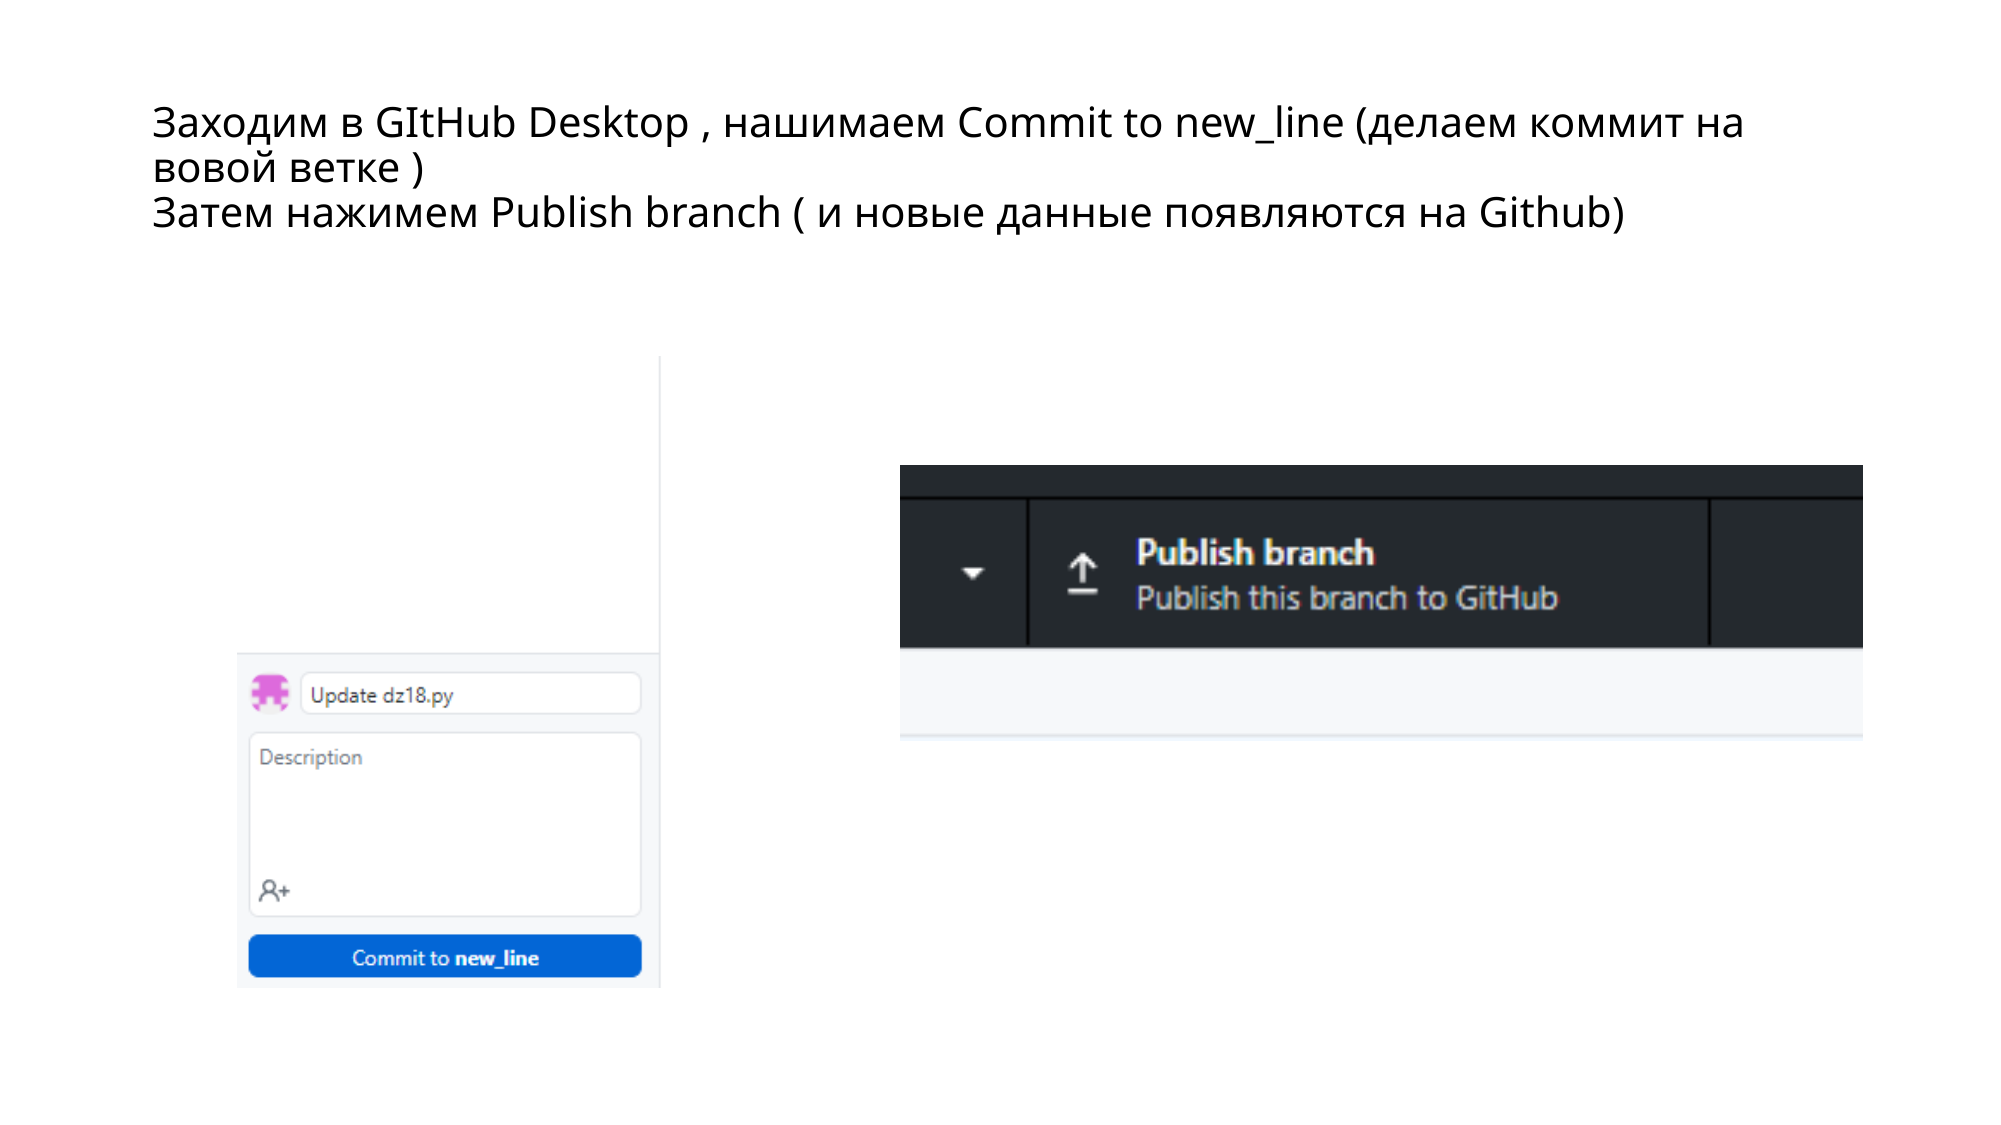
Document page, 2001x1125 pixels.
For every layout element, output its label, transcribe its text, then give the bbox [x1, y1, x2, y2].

title Заходим в GItHub Desktop , нашимаем Commit to new_line (делаем коммит на вовой ветке ) Затем нажимем Publish branch ( и новые данные появляются на Github) [137, 59, 1863, 278]
picture [900, 465, 1863, 741]
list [237, 356, 970, 988]
